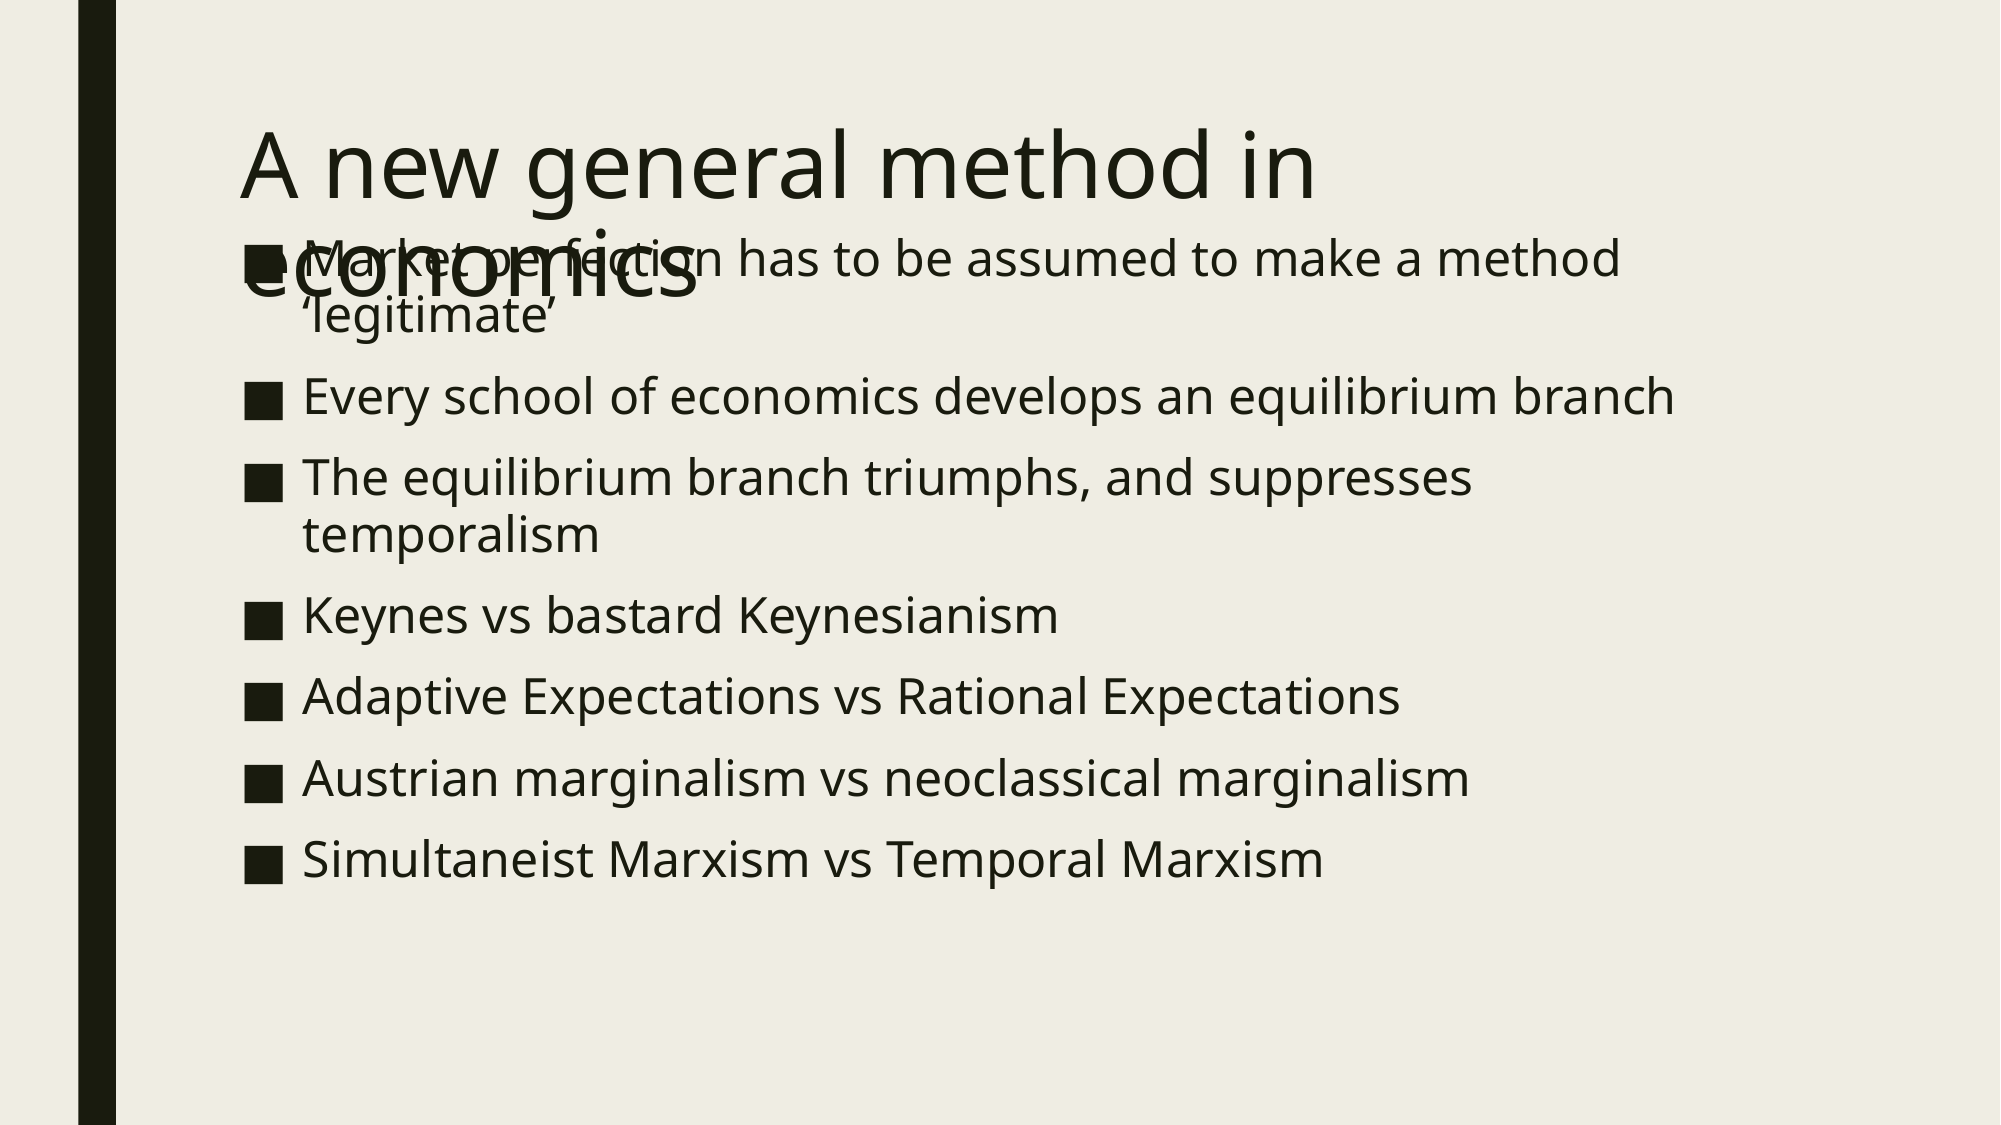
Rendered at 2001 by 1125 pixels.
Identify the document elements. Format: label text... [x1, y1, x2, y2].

list Market perfection has to be assumed to make a method ‘legitimate’ Every school of economics develops an equilibrium branch The equilibrium branch triumphs, and suppresses temporalism Keynes vs bastard Keynesianism Adaptive Expectations vs Rational Expectations Austrian marginalism vs neoclassical marginalism Simultaneist Marxism vs Temporal Marxism [225, 223, 1800, 963]
title A new general method in economics [225, 112, 1800, 223]
